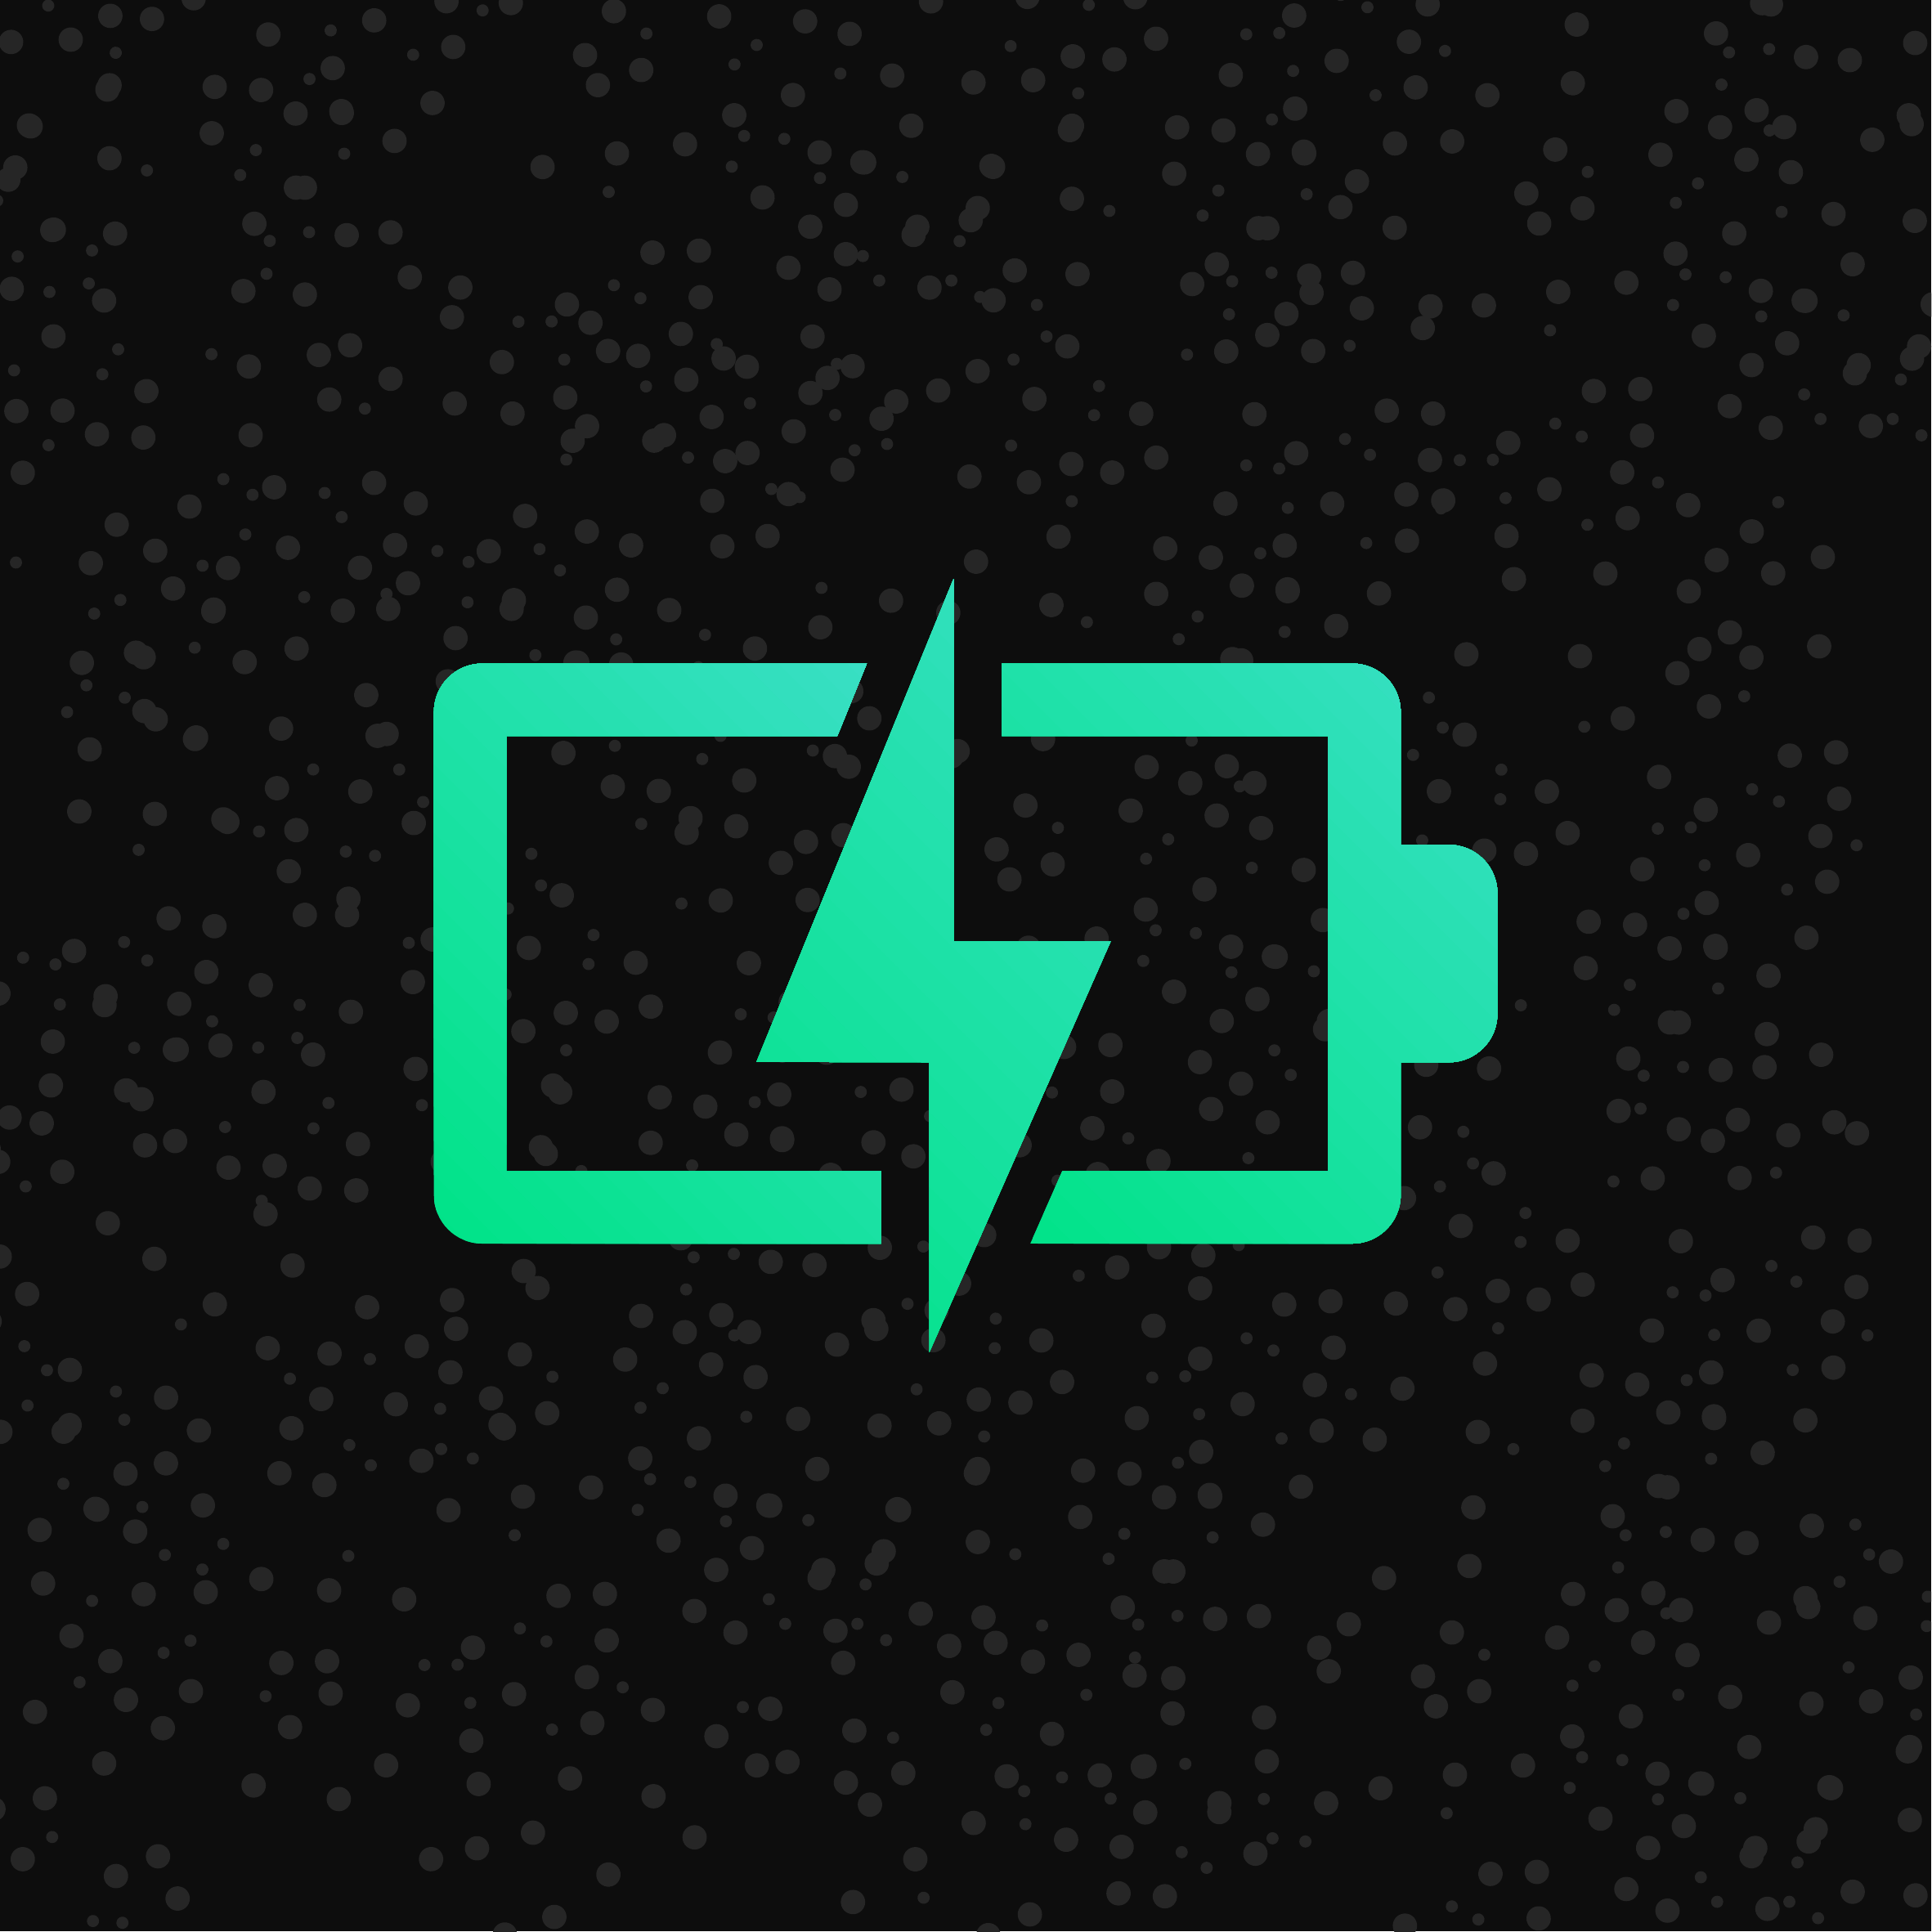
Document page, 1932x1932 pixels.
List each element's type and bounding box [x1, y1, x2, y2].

text_box [489, 349, 514, 374]
text_box [382, 128, 407, 154]
text_box [1639, 1318, 1665, 1343]
text_box [1206, 1531, 1219, 1544]
text_box [1693, 797, 1719, 823]
text_box [1611, 1561, 1625, 1574]
text_box [1160, 1701, 1186, 1726]
text_box [1588, 1806, 1613, 1831]
text_box [1513, 841, 1539, 867]
text_box [1513, 181, 1539, 206]
text_box [1544, 324, 1557, 337]
text_box [1524, 1859, 1549, 1885]
text_box [0, 195, 4, 206]
text_box [1646, 1473, 1664, 1499]
text_box [1198, 1484, 1223, 1509]
text_box [42, 439, 55, 451]
text_box [1630, 1630, 1656, 1655]
text_box [1850, 839, 1863, 852]
text_box [83, 277, 96, 290]
text_box [1066, 1643, 1092, 1667]
text_box [378, 366, 403, 392]
text_box [558, 1766, 583, 1791]
text_box [673, 132, 697, 157]
text_box [104, 512, 129, 537]
text_box [1172, 1456, 1185, 1469]
text_box [1060, 186, 1084, 212]
text_box [1519, 1207, 1532, 1220]
text_box [1254, 547, 1266, 560]
text_box [859, 1578, 872, 1591]
text_box [917, 275, 942, 300]
text_box [466, 1452, 479, 1465]
text_box [1461, 1495, 1486, 1520]
text_box [1570, 1272, 1595, 1298]
text_box [159, 1549, 171, 1562]
text_box [1570, 1408, 1595, 1433]
text_box [184, 725, 208, 750]
text_box [141, 954, 154, 967]
text_box [476, 4, 489, 17]
text_box [1738, 690, 1750, 702]
text_box [546, 1370, 559, 1383]
text_box [335, 510, 348, 523]
text_box [0, 1799, 6, 1820]
text_box [1671, 1813, 1697, 1839]
text_box [132, 1133, 158, 1158]
text_box [1104, 1792, 1117, 1805]
text_box [1498, 764, 1508, 776]
text_box [1807, 634, 1831, 659]
text_box [492, 1922, 517, 1932]
text_box [1403, 75, 1428, 100]
text_box [1817, 1774, 1842, 1800]
text_box [1207, 1791, 1232, 1816]
text_box [1863, 1549, 1876, 1561]
text_box [640, 1697, 666, 1723]
text_box [1555, 821, 1580, 845]
text_box [1181, 348, 1194, 361]
text_box [509, 1529, 521, 1542]
text_box [1196, 209, 1209, 222]
text_box [910, 1383, 923, 1396]
text_box [639, 380, 652, 393]
text_box [1598, 1459, 1611, 1473]
text_box [0, 1244, 12, 1269]
text_box [1008, 1390, 1033, 1415]
text_box [249, 144, 262, 157]
text_box [249, 78, 274, 102]
text_box [29, 1111, 54, 1136]
text_box [1017, 1902, 1042, 1927]
text_box [1065, 495, 1078, 508]
text_box [1431, 488, 1456, 513]
text_box [688, 285, 713, 310]
text_box [1778, 159, 1804, 185]
text_box [1791, 1856, 1804, 1869]
text_box [154, 1450, 178, 1476]
text_box [1211, 118, 1236, 143]
text_box [11, 250, 25, 263]
text_box [908, 1601, 934, 1626]
text_box [61, 939, 87, 963]
text_box [1371, 1566, 1396, 1591]
text_box [246, 488, 259, 501]
text_box [1068, 1504, 1093, 1530]
text_box [297, 1176, 322, 1201]
text_box [1840, 252, 1865, 277]
text_box [1087, 409, 1100, 422]
text_box [347, 779, 373, 804]
text_box [1756, 963, 1781, 988]
text_box [1773, 796, 1786, 808]
text_box [1894, 373, 1907, 386]
text_box [92, 1751, 117, 1776]
text_box [1663, 241, 1688, 267]
text_box [92, 288, 117, 313]
text_box [1842, 365, 1867, 386]
text_box [1475, 83, 1500, 108]
text_box [96, 146, 122, 171]
text_box [1302, 1373, 1328, 1397]
text_box [755, 1493, 768, 1517]
text_box [1704, 21, 1728, 46]
text_box [965, 195, 990, 219]
text_box [334, 906, 360, 928]
text_box [1498, 1322, 1504, 1334]
text_box [1316, 1659, 1342, 1683]
text_box [1690, 1527, 1715, 1553]
text_box [92, 993, 117, 1018]
text_box [1648, 142, 1673, 168]
text_box [329, 101, 354, 126]
text_box [1164, 114, 1190, 140]
text_box [1040, 330, 1053, 343]
text_box [1440, 129, 1464, 154]
text_box [781, 83, 805, 108]
text_box [1396, 29, 1422, 54]
text_box [1175, 1845, 1188, 1858]
text_box [86, 1594, 98, 1607]
text_box [1593, 561, 1618, 586]
text_box [1152, 1884, 1177, 1909]
text_box [1808, 823, 1833, 849]
text_box [1657, 1010, 1674, 1035]
text_box [1752, 1055, 1777, 1080]
text_box [57, 1477, 69, 1490]
text_box [778, 132, 791, 146]
text_box [345, 1132, 370, 1157]
text_box [263, 235, 276, 248]
text_box [574, 1665, 599, 1690]
text_box [1652, 476, 1665, 489]
text_box [1769, 1166, 1782, 1179]
text_box [96, 1211, 120, 1235]
text_box [1736, 843, 1761, 867]
text_box [833, 192, 858, 217]
text_box [1016, 469, 1042, 495]
text_box [220, 811, 240, 835]
text_box [1123, 0, 1148, 10]
text_box [1898, 1665, 1923, 1690]
text_box [1618, 1704, 1643, 1729]
text_box [238, 423, 263, 448]
text_box [1748, 278, 1773, 303]
text_box [52, 1419, 76, 1444]
text_box [318, 486, 331, 500]
text_box [10, 556, 22, 569]
text_box [872, 1539, 896, 1562]
text_box [146, 1844, 171, 1869]
text_box [1336, 1611, 1361, 1637]
text_box [98, 3, 123, 29]
text_box [20, 1180, 32, 1193]
text_box [284, 175, 299, 200]
text_box [434, 1402, 446, 1415]
text_box [1656, 1400, 1681, 1425]
text_box [177, 494, 202, 519]
text_box [775, 1750, 800, 1774]
text_box [937, 1634, 962, 1659]
text_box [1204, 252, 1230, 277]
text_box [404, 1334, 429, 1359]
text_box [1188, 1352, 1213, 1371]
text_box [403, 491, 428, 516]
text_box [326, 1786, 352, 1812]
text_box [869, 406, 894, 432]
text_box [1179, 1370, 1192, 1383]
text_box [704, 1558, 728, 1583]
text_box [1666, 298, 1679, 312]
text_box [1526, 1287, 1551, 1312]
text_box [1250, 1512, 1275, 1537]
text_box [1472, 293, 1496, 318]
text_box [1629, 857, 1655, 882]
text_box [460, 1635, 486, 1661]
text_box [858, 1792, 882, 1818]
text_box [1692, 177, 1705, 190]
text_box [15, 1281, 40, 1307]
text_box [1775, 205, 1788, 218]
text_box [1820, 1309, 1845, 1334]
text_box [59, 1624, 84, 1648]
text_box [119, 691, 131, 704]
text_box [86, 244, 99, 257]
text_box [1899, 111, 1924, 137]
text_box [234, 168, 247, 182]
text_box [713, 449, 737, 473]
text_box [743, 397, 756, 410]
text_box [1794, 44, 1818, 69]
text_box [1821, 1355, 1846, 1380]
text_box [11, 460, 35, 486]
text_box [284, 818, 309, 843]
text_box [885, 1496, 910, 1522]
text_box [1218, 62, 1244, 87]
text_box [38, 1073, 64, 1098]
text_box [1544, 1625, 1570, 1650]
text_box [401, 970, 425, 994]
text_box [448, 275, 473, 300]
text_box [1652, 823, 1664, 835]
text_box [1793, 1585, 1818, 1606]
text_box [1514, 999, 1527, 1011]
text_box [966, 1387, 992, 1412]
text_box [533, 543, 546, 555]
text_box [831, 1650, 856, 1675]
text_box [814, 172, 827, 185]
text_box [1439, 44, 1451, 57]
text_box [776, 482, 801, 507]
text_box [1128, 401, 1154, 426]
text_box [1734, 1791, 1746, 1804]
text_box [1132, 1754, 1157, 1779]
text_box [1199, 545, 1223, 570]
text_box [201, 598, 226, 624]
text_box [807, 140, 832, 165]
text_box [1245, 141, 1271, 167]
text_box [1576, 1750, 1589, 1764]
text_box [1231, 573, 1253, 579]
text_box [1435, 510, 1446, 515]
text_box [1604, 1598, 1629, 1623]
text_box [260, 267, 273, 280]
text_box [899, 113, 924, 138]
text_box [1616, 1754, 1629, 1767]
text_box [940, 1679, 965, 1705]
text_box [616, 1681, 630, 1694]
text_box [867, 1413, 892, 1438]
text_box [132, 698, 157, 724]
text_box [1087, 1763, 1112, 1788]
text_box [962, 1810, 986, 1836]
text_box [0, 1105, 22, 1130]
text_box [1566, 1679, 1579, 1692]
text_box [1180, 271, 1205, 297]
text_box [188, 641, 201, 654]
text_box [358, 402, 371, 415]
text_box [682, 1598, 707, 1624]
text_box [963, 549, 988, 574]
text_box [1102, 47, 1127, 72]
text_box [957, 464, 982, 489]
text_box [262, 1154, 287, 1178]
text_box [1837, 309, 1850, 322]
text_box [216, 555, 240, 580]
text_box [1543, 137, 1568, 162]
text_box [1610, 706, 1635, 731]
text_box [1153, 536, 1178, 561]
text_box [118, 1414, 131, 1426]
text_box [706, 4, 732, 29]
text_box [1606, 1098, 1631, 1123]
text_box [1080, 1688, 1093, 1701]
text_box [546, 1584, 571, 1608]
text_box [1122, 1663, 1147, 1688]
text_box [1020, 68, 1046, 92]
text_box [1320, 491, 1345, 517]
text_box [1255, 322, 1280, 347]
text_box [625, 343, 651, 369]
text_box [397, 265, 423, 289]
text_box [1576, 909, 1601, 935]
text_box [374, 1753, 399, 1778]
text_box [1144, 26, 1168, 52]
text_box [1679, 268, 1692, 280]
text_box [267, 1460, 292, 1486]
text_box [1737, 1734, 1762, 1759]
text_box [430, 1154, 433, 1170]
text_box [478, 1386, 504, 1411]
text_box [1915, 429, 1928, 442]
text_box [1704, 548, 1729, 572]
text_box [1675, 1643, 1700, 1668]
text_box [292, 282, 317, 307]
text_box [1750, 1441, 1775, 1465]
text_box [682, 1825, 707, 1850]
text_box [110, 47, 122, 59]
text_box [1607, 1003, 1620, 1016]
text_box [0, 167, 21, 192]
text_box [1467, 1679, 1492, 1704]
text_box [322, 1096, 335, 1109]
text_box [1207, 1809, 1232, 1825]
text_box [640, 27, 653, 40]
text_box [535, 1401, 560, 1426]
text_box [1132, 1618, 1145, 1631]
text_box [174, 1318, 187, 1331]
text_box [1478, 1648, 1490, 1661]
text_box [607, 279, 621, 292]
text_box [41, 1364, 53, 1377]
text_box [217, 1537, 230, 1550]
text_box [1622, 912, 1647, 938]
text_box [572, 43, 598, 68]
text_box [1345, 1387, 1357, 1401]
text_box [343, 1178, 369, 1203]
text_box [395, 1692, 420, 1718]
text_box [1307, 1635, 1332, 1661]
text_box [1340, 260, 1365, 285]
text_box [464, 1836, 490, 1861]
text_box [1898, 1734, 1922, 1753]
text_box [1309, 1418, 1334, 1443]
text_box [1746, 783, 1759, 796]
text_box [776, 255, 801, 280]
text_box [560, 428, 585, 453]
text_box [1561, 1581, 1585, 1607]
text_box [196, 1563, 208, 1576]
text_box [1179, 1757, 1192, 1770]
text_box [142, 801, 168, 827]
text_box [530, 155, 555, 180]
text_box [1410, 1664, 1436, 1689]
text_box [1246, 216, 1262, 240]
text_box [815, 365, 840, 391]
text_box [1614, 270, 1639, 295]
text_box [1230, 1392, 1255, 1417]
text_box [87, 607, 101, 620]
text_box [43, 285, 56, 298]
text_box [634, 1401, 647, 1414]
text_box [1060, 113, 1085, 132]
text_box [336, 886, 361, 912]
text_box [872, 274, 885, 287]
text_box [1573, 956, 1598, 980]
text_box [1624, 979, 1636, 992]
text_box [369, 849, 382, 863]
text_box [239, 528, 252, 541]
text_box [965, 359, 990, 383]
text_box [1151, 1485, 1177, 1510]
text_box [1699, 1289, 1712, 1302]
text_box [16, 951, 29, 964]
text_box [294, 998, 306, 1011]
text_box [1920, 292, 1932, 317]
text_box [365, 724, 390, 748]
text_box [1324, 48, 1349, 74]
text_box [132, 844, 146, 856]
text_box [433, 579, 1498, 1352]
text_box [699, 405, 724, 429]
text_box [123, 640, 146, 665]
text_box [958, 208, 984, 233]
text_box [1759, 0, 1783, 17]
text_box [1498, 1279, 1510, 1303]
text_box [1200, 1862, 1213, 1875]
text_box [218, 1121, 231, 1133]
text_box [18, 1340, 31, 1352]
text_box [268, 716, 294, 742]
text_box [833, 1770, 858, 1795]
text_box [144, 706, 168, 732]
text_box [116, 1916, 129, 1930]
text_box [1103, 204, 1116, 217]
text_box [231, 279, 256, 303]
text_box [734, 354, 760, 379]
text_box [1665, 661, 1690, 686]
text_box [807, 1569, 832, 1591]
text_box [1297, 263, 1322, 289]
text_box [1368, 1776, 1393, 1801]
text_box [1054, 1827, 1078, 1853]
text_box [1844, 1275, 1869, 1299]
text_box [926, 378, 951, 403]
text_box [926, 1410, 952, 1436]
text_box [1314, 1791, 1338, 1816]
text_box [0, 276, 25, 302]
text_box [864, 1551, 890, 1576]
text_box [1439, 1620, 1464, 1645]
text_box [284, 636, 309, 661]
text_box [50, 1159, 75, 1185]
text_box [110, 1385, 123, 1398]
text_box [1799, 1691, 1824, 1716]
text_box [0, 1419, 13, 1445]
text_box [253, 825, 266, 838]
text_box [184, 1634, 197, 1647]
text_box [1694, 890, 1719, 916]
text_box [42, 0, 55, 12]
text_box [123, 1519, 148, 1544]
text_box [378, 220, 403, 245]
text_box [402, 936, 415, 949]
text_box [1812, 1912, 1825, 1925]
text_box [1360, 536, 1373, 549]
text_box [792, 9, 818, 34]
text_box [1895, 1739, 1921, 1764]
text_box [981, 288, 1006, 313]
text_box [1692, 323, 1716, 348]
text_box [1578, 720, 1591, 733]
text_box [241, 1773, 267, 1798]
text_box [451, 1658, 464, 1671]
text_box [434, 0, 459, 14]
text_box [1060, 44, 1085, 69]
text_box [84, 422, 110, 447]
text_box [1746, 1318, 1771, 1343]
text_box [1625, 1372, 1650, 1397]
text_box [1546, 280, 1571, 304]
text_box [182, 0, 206, 11]
text_box [498, 0, 523, 16]
text_box [1328, 195, 1353, 220]
text_box [1701, 1128, 1725, 1154]
text_box [592, 1581, 617, 1607]
text_box [459, 1728, 484, 1753]
text_box [896, 170, 909, 183]
text_box [420, 91, 445, 115]
text_box [500, 401, 525, 426]
text_box [642, 428, 664, 453]
text_box [710, 534, 735, 559]
text_box [1794, 926, 1819, 950]
text_box [1861, 1329, 1874, 1342]
text_box [1774, 330, 1800, 356]
text_box [1776, 1123, 1801, 1148]
text_box [1118, 1527, 1131, 1540]
text_box [1717, 393, 1742, 419]
text_box [1410, 316, 1436, 341]
text_box [1668, 1229, 1693, 1253]
text_box [1364, 448, 1377, 461]
text_box [823, 1618, 848, 1643]
text_box [259, 1690, 272, 1702]
text_box [1793, 1408, 1818, 1433]
text_box [634, 292, 647, 305]
text_box [98, 73, 122, 92]
text_box [30, 1571, 56, 1596]
text_box [953, 235, 966, 248]
text_box [833, 242, 858, 267]
text_box [1907, 334, 1932, 357]
text_box [1739, 519, 1764, 544]
text_box [1106, 1880, 1131, 1906]
text_box [1015, 0, 1040, 10]
text_box [1242, 401, 1267, 427]
text_box [242, 211, 267, 236]
text_box [778, 1617, 791, 1630]
text_box [0, 981, 11, 1006]
text_box [255, 1336, 280, 1360]
text_box [462, 556, 475, 568]
text_box [330, 598, 356, 623]
text_box [1581, 379, 1607, 404]
text_box [1684, 821, 1697, 834]
text_box [764, 482, 778, 495]
text_box [1734, 1531, 1759, 1556]
text_box [728, 58, 741, 71]
text_box [315, 1648, 339, 1674]
text_box [976, 1922, 1001, 1932]
text_box [840, 1889, 866, 1915]
text_box [831, 357, 843, 370]
text_box [737, 1701, 750, 1714]
text_box [343, 1439, 356, 1451]
text_box [558, 353, 571, 366]
text_box [1272, 533, 1298, 558]
text_box [442, 391, 468, 416]
text_box [1392, 1913, 1418, 1932]
text_box [312, 1473, 337, 1498]
text_box [303, 73, 316, 86]
text_box [994, 1764, 1020, 1789]
text_box [656, 1528, 681, 1553]
text_box [834, 67, 847, 80]
text_box [1252, 1705, 1276, 1730]
text_box [849, 150, 863, 174]
text_box [657, 1382, 669, 1395]
text_box [49, 958, 62, 970]
text_box [154, 1385, 178, 1410]
text_box [113, 1461, 138, 1486]
text_box [1300, 188, 1313, 200]
text_box [4, 398, 29, 424]
text_box [510, 1484, 536, 1509]
text_box [1383, 131, 1408, 156]
text_box [199, 121, 224, 146]
text_box [1647, 764, 1672, 790]
text_box [1030, 298, 1043, 312]
text_box [945, 274, 958, 287]
text_box [1239, 28, 1253, 41]
text_box [420, 927, 433, 952]
text_box [1130, 1755, 1143, 1779]
text_box [98, 1648, 123, 1674]
text_box [603, 186, 615, 199]
text_box [740, 1410, 753, 1423]
text_box [1921, 1620, 1932, 1633]
text_box [1213, 339, 1239, 364]
text_box [361, 470, 387, 495]
text_box [338, 147, 351, 160]
text_box [1823, 740, 1849, 765]
text_box [338, 333, 363, 358]
text_box [890, 1760, 916, 1786]
text_box [1672, 1688, 1685, 1701]
text_box [1283, 96, 1307, 121]
text_box [979, 154, 1004, 178]
text_box [83, 1496, 108, 1522]
text_box [1821, 201, 1846, 226]
text_box [1670, 196, 1683, 209]
text_box [40, 217, 65, 243]
text_box [435, 1442, 447, 1455]
text_box [1903, 30, 1928, 56]
text_box [735, 441, 760, 465]
text_box [1266, 113, 1279, 126]
text_box [131, 425, 156, 450]
text_box [1420, 401, 1446, 426]
text_box [417, 796, 429, 809]
text_box [1070, 1458, 1096, 1483]
text_box [580, 1710, 605, 1736]
text_box [1072, 87, 1085, 100]
text_box [202, 914, 227, 939]
text_box [114, 1688, 138, 1713]
text_box [903, 1847, 928, 1871]
text_box [186, 1418, 212, 1443]
text_box [1498, 1060, 1502, 1078]
text_box [758, 1697, 782, 1721]
text_box [325, 24, 337, 37]
text_box [342, 1549, 355, 1562]
text_box [574, 519, 599, 544]
text_box [1266, 1831, 1279, 1845]
text_box [1022, 387, 1047, 411]
text_box [1567, 643, 1593, 669]
text_box [1687, 636, 1712, 661]
text_box [992, 1697, 1005, 1710]
text_box [798, 380, 823, 406]
text_box [142, 1246, 167, 1271]
text_box [1666, 1117, 1692, 1142]
text_box [1781, 883, 1794, 896]
text_box [157, 1647, 170, 1659]
text_box [1322, 1352, 1345, 1360]
text_box [464, 1697, 477, 1710]
text_box [553, 385, 578, 410]
text_box [1418, 447, 1442, 473]
text_box [1739, 645, 1764, 670]
text_box [307, 1122, 320, 1135]
text_box [917, 1891, 930, 1904]
text_box [1473, 1352, 1498, 1376]
text_box [202, 1292, 227, 1317]
text_box [1697, 694, 1722, 719]
text_box [262, 475, 287, 500]
text_box [1677, 908, 1690, 921]
text_box [521, 1820, 545, 1845]
text_box [283, 101, 308, 126]
text_box [1110, 1595, 1136, 1620]
text_box [136, 1500, 149, 1513]
text_box [1765, 1259, 1778, 1272]
text_box [1680, 1374, 1693, 1387]
text_box [840, 354, 865, 379]
text_box [1152, 1559, 1169, 1584]
text_box [11, 1847, 35, 1871]
text_box [380, 721, 399, 746]
text_box [1581, 518, 1594, 531]
text_box [722, 103, 746, 128]
text_box [612, 1352, 638, 1372]
text_box [1446, 1900, 1459, 1913]
text_box [1162, 161, 1187, 186]
text_box [686, 238, 711, 263]
text_box [1560, 70, 1585, 96]
text_box [983, 1630, 1008, 1656]
text_box [1899, 346, 1925, 371]
text_box [1057, 118, 1083, 142]
text_box [1840, 1879, 1865, 1904]
text_box [1478, 1862, 1503, 1886]
text_box [744, 1753, 769, 1778]
text_box [279, 1416, 304, 1441]
text_box [1814, 412, 1827, 425]
text_box [1005, 439, 1018, 452]
text_box [1763, 124, 1774, 137]
text_box [1472, 1913, 1485, 1926]
text_box [1755, 1021, 1779, 1047]
text_box [150, 1715, 176, 1741]
text_box [1708, 1057, 1733, 1083]
text_box [1457, 1553, 1482, 1579]
text_box [750, 185, 775, 210]
text_box [1526, 211, 1552, 236]
text_box [631, 1504, 644, 1517]
text_box [141, 164, 154, 177]
text_box [723, 1620, 748, 1645]
text_box [1275, 1432, 1288, 1445]
text_box [1845, 1121, 1870, 1145]
text_box [1018, 1785, 1031, 1798]
text_box [1065, 262, 1090, 287]
text_box [167, 991, 192, 1016]
text_box [856, 249, 869, 262]
text_box [27, 1517, 52, 1543]
text_box [966, 1530, 990, 1554]
text_box [542, 1904, 567, 1930]
text_box [93, 984, 118, 1001]
text_box [1092, 379, 1105, 392]
text_box [751, 38, 763, 52]
text_box [436, 1498, 461, 1522]
text_box [380, 587, 393, 598]
text_box [307, 343, 331, 368]
text_box [193, 1580, 218, 1605]
text_box [1698, 858, 1711, 872]
text_box [131, 645, 156, 670]
text_box [1343, 339, 1356, 352]
text_box [719, 1515, 733, 1528]
text_box [698, 1352, 724, 1377]
text_box [316, 387, 342, 412]
text_box [652, 423, 676, 448]
text_box [1707, 114, 1733, 140]
text_box [684, 1476, 697, 1489]
text_box [1822, 1109, 1847, 1135]
text_box [1675, 492, 1701, 518]
text_box [1299, 284, 1325, 306]
text_box [1617, 1437, 1630, 1450]
text_box [1267, 1352, 1280, 1357]
text_box [338, 999, 364, 1024]
text_box [619, 533, 643, 558]
text_box [1790, 1275, 1803, 1289]
text_box [1634, 1102, 1647, 1115]
text_box [303, 226, 316, 239]
text_box [743, 1365, 769, 1390]
text_box [255, 1195, 268, 1204]
text_box [1772, 495, 1785, 509]
text_box [354, 683, 379, 708]
text_box [1537, 477, 1562, 502]
text_box [57, 1357, 83, 1383]
text_box [1676, 579, 1701, 604]
text_box [1535, 779, 1559, 805]
text_box [1853, 1606, 1878, 1631]
text_box [392, 1587, 417, 1611]
text_box [848, 444, 861, 457]
text_box [383, 1392, 409, 1417]
text_box [1860, 128, 1885, 152]
text_box [41, 324, 66, 349]
text_box [1652, 1793, 1665, 1806]
text_box [628, 1446, 652, 1471]
text_box [321, 56, 345, 81]
text_box [392, 763, 406, 776]
text_box [545, 315, 558, 328]
text_box [1798, 388, 1811, 401]
text_box [236, 354, 262, 379]
text_box [1777, 743, 1802, 769]
text_box [1896, 103, 1921, 123]
text_box [1299, 1835, 1312, 1848]
text_box [1246, 1603, 1271, 1629]
text_box [1694, 1871, 1707, 1884]
text_box [1369, 89, 1382, 101]
text_box [58, 1413, 83, 1437]
text_box [301, 1042, 325, 1067]
text_box [1454, 454, 1466, 467]
text_box [1117, 1461, 1142, 1486]
text_box [128, 1042, 141, 1054]
text_box [594, 1628, 619, 1653]
text_box [1109, 1835, 1134, 1859]
text_box [1635, 1836, 1661, 1861]
text_box [383, 532, 408, 558]
text_box [880, 63, 905, 88]
text_box [575, 414, 599, 439]
text_box [1576, 430, 1588, 443]
text_box [554, 292, 580, 317]
text_box [441, 34, 466, 60]
text_box [293, 175, 317, 200]
text_box [884, 389, 909, 414]
text_box [1222, 307, 1235, 321]
text_box [1734, 147, 1759, 173]
text_box [1009, 1548, 1022, 1561]
text_box [409, 1448, 434, 1473]
text_box [1020, 1649, 1046, 1674]
text_box [1837, 47, 1863, 73]
text_box [61, 706, 74, 719]
text_box [687, 1426, 711, 1451]
text_box [1361, 1, 1374, 14]
text_box [1239, 459, 1253, 472]
text_box [1760, 561, 1786, 586]
text_box [901, 226, 926, 248]
text_box [269, 1651, 294, 1675]
text_box [1581, 165, 1594, 178]
text_box [1442, 1762, 1468, 1787]
text_box [1124, 1405, 1150, 1431]
text_box [1549, 417, 1562, 430]
text_box [1666, 1286, 1679, 1299]
text_box [1809, 1042, 1834, 1067]
text_box [1189, 1439, 1213, 1464]
text_box [277, 1715, 303, 1740]
text_box [1510, 1753, 1535, 1778]
text_box [1374, 398, 1400, 424]
text_box [114, 1078, 139, 1103]
text_box [1629, 423, 1655, 448]
text_box [1212, 184, 1225, 197]
text_box [1498, 793, 1507, 805]
text_box [1616, 1046, 1641, 1071]
text_box [1589, 1660, 1601, 1673]
text_box [886, 1732, 899, 1744]
text_box [817, 277, 842, 302]
text_box [249, 973, 273, 997]
text_box [881, 437, 894, 451]
text_box [112, 343, 124, 356]
text_box [1281, 501, 1294, 514]
text_box [1744, 98, 1769, 123]
text_box [1495, 430, 1521, 455]
text_box [739, 1535, 764, 1561]
text_box [58, 27, 83, 52]
text_box [160, 576, 186, 601]
text_box [276, 858, 302, 884]
text_box [640, 240, 665, 265]
text_box [1501, 567, 1526, 592]
text_box [579, 1475, 603, 1500]
text_box [365, 1459, 377, 1472]
text_box [129, 1087, 154, 1112]
text_box [641, 1784, 666, 1809]
text_box [1677, 1060, 1689, 1074]
text_box [798, 491, 806, 504]
text_box [140, 7, 164, 32]
text_box [1800, 1225, 1826, 1250]
text_box [602, 0, 626, 24]
text_box [1193, 1408, 1205, 1420]
text_box [1847, 1228, 1872, 1253]
text_box [1046, 524, 1071, 549]
text_box [755, 523, 780, 549]
text_box [317, 1341, 342, 1366]
text_box [1660, 1607, 1671, 1620]
text_box [1755, 310, 1768, 323]
text_box [156, 906, 182, 931]
text_box [103, 1863, 128, 1889]
text_box [1254, 1749, 1280, 1774]
text_box [1810, 545, 1836, 570]
text_box [1056, 1771, 1069, 1784]
text_box [1287, 65, 1299, 78]
text_box [1243, 1841, 1268, 1867]
text_box [1750, 0, 1764, 16]
text_box [798, 214, 823, 240]
text_box [837, 21, 862, 47]
text_box [830, 457, 855, 482]
text_box [1570, 196, 1595, 221]
text_box [1039, 1721, 1065, 1746]
text_box [1273, 462, 1285, 475]
text_box [69, 650, 94, 675]
text_box [96, 368, 109, 381]
text_box [1921, 1590, 1932, 1603]
text_box [292, 903, 317, 927]
text_box [1514, 1235, 1527, 1248]
text_box [252, 1041, 265, 1054]
text_box [1213, 491, 1238, 516]
text_box [1842, 1661, 1855, 1674]
text_box [1615, 505, 1640, 531]
text_box [131, 1581, 156, 1607]
text_box [1903, 208, 1927, 234]
text_box [206, 1015, 218, 1028]
text_box [1144, 445, 1169, 470]
text_box [1708, 1329, 1721, 1342]
text_box [1628, 376, 1653, 401]
text_box [1289, 1474, 1314, 1499]
text_box [466, 1772, 491, 1796]
text_box [842, 1718, 867, 1743]
text_box [0, 29, 24, 55]
text_box [1849, 1518, 1862, 1531]
text_box [1002, 258, 1027, 283]
text_box [1701, 1405, 1727, 1431]
text_box [1903, 1883, 1928, 1908]
text_box [1710, 1267, 1735, 1293]
text_box [1282, 3, 1307, 28]
text_box [1441, 1807, 1453, 1820]
text_box [668, 321, 693, 347]
text_box [232, 649, 258, 675]
text_box [308, 1387, 334, 1412]
text_box [1465, 1419, 1490, 1445]
text_box [438, 1360, 463, 1385]
text_box [758, 1493, 782, 1518]
text_box [710, 338, 724, 351]
text_box [1292, 141, 1317, 166]
text_box [191, 1493, 216, 1518]
text_box [1607, 1175, 1620, 1188]
text_box [339, 845, 352, 858]
text_box [355, 1294, 379, 1320]
text_box [1827, 787, 1852, 811]
text_box [1507, 1442, 1520, 1455]
text_box [1362, 1428, 1387, 1452]
text_box [1641, 1580, 1665, 1606]
text_box [802, 1513, 815, 1526]
text_box [21, 1399, 34, 1412]
text_box [737, 129, 751, 142]
text_box [1273, 27, 1286, 39]
text_box [22, 1699, 47, 1724]
text_box [811, 1558, 836, 1583]
text_box [800, 324, 825, 349]
text_box [966, 1456, 991, 1476]
text_box [256, 22, 281, 47]
text_box [1897, 1808, 1922, 1832]
text_box [1418, 294, 1443, 319]
text_box [512, 316, 525, 328]
text_box [1657, 936, 1682, 961]
text_box [700, 488, 724, 513]
text_box [1723, 46, 1736, 59]
text_box [585, 73, 611, 97]
text_box [682, 451, 694, 464]
text_box [1349, 296, 1374, 321]
text_box [217, 473, 230, 486]
text_box [74, 1676, 86, 1688]
text_box [33, 1786, 57, 1811]
text_box [1019, 1818, 1032, 1831]
text_box [46, 1831, 59, 1844]
text_box [674, 367, 699, 392]
text_box [1886, 412, 1899, 425]
text_box [1499, 491, 1512, 504]
text_box [1560, 1724, 1585, 1749]
text_box [0, 1150, 11, 1174]
text_box [1833, 1576, 1846, 1589]
text_box [264, 776, 289, 800]
text_box [713, 1483, 738, 1508]
text_box [1786, 1364, 1800, 1377]
text_box [851, 1617, 864, 1630]
text_box [725, 160, 738, 173]
text_box [1655, 1475, 1680, 1499]
text_box [143, 538, 168, 563]
text_box [513, 1622, 527, 1635]
text_box [1719, 271, 1733, 284]
text_box [974, 290, 987, 303]
text_box [1655, 1898, 1680, 1923]
text_box [80, 679, 93, 692]
text_box [40, 1029, 65, 1054]
text_box [1301, 338, 1326, 364]
text_box [364, 1352, 376, 1365]
text_box [1796, 1829, 1822, 1854]
text_box [1758, 415, 1783, 441]
text_box [249, 1567, 274, 1592]
text_box [2, 155, 28, 179]
text_box [1394, 482, 1419, 507]
text_box [852, 150, 876, 175]
text_box [961, 69, 986, 95]
text_box [1059, 451, 1084, 477]
text_box [1415, 0, 1441, 17]
text_box [1858, 1689, 1884, 1714]
text_box [979, 1724, 993, 1737]
text_box [114, 594, 127, 607]
text_box [205, 347, 218, 361]
text_box [540, 1635, 553, 1648]
text_box [905, 214, 930, 240]
text_box [1803, 1817, 1828, 1840]
text_box [1783, 1895, 1795, 1908]
text_box [318, 1681, 343, 1706]
text_box [361, 8, 387, 33]
text_box [202, 74, 227, 100]
text_box [1100, 460, 1125, 485]
text_box [376, 596, 401, 621]
text_box [1036, 1619, 1048, 1632]
text_box [1344, 168, 1369, 194]
text_box [971, 1605, 996, 1630]
text_box [1161, 1559, 1186, 1584]
text_box [1555, 1228, 1580, 1253]
text_box [1645, 1761, 1670, 1786]
text_box [1795, 1594, 1821, 1620]
text_box [918, 0, 944, 14]
text_box [1705, 1452, 1718, 1465]
text_box [178, 1679, 204, 1704]
text_box [1226, 275, 1239, 288]
text_box [494, 1418, 517, 1441]
text_box [1600, 1504, 1625, 1529]
text_box [604, 141, 630, 166]
text_box [488, 1412, 513, 1437]
text_box [211, 807, 236, 832]
text_box [1055, 334, 1080, 359]
text_box [396, 571, 420, 596]
text_box [196, 559, 209, 572]
text_box [781, 419, 806, 444]
text_box [118, 935, 131, 948]
text_box [1145, 1371, 1159, 1384]
text_box [508, 1352, 532, 1367]
text_box [513, 504, 538, 528]
text_box [1390, 1376, 1415, 1401]
text_box [1128, 1651, 1141, 1663]
text_box [1161, 1665, 1186, 1691]
text_box [1743, 1836, 1768, 1861]
text_box [16, 113, 42, 138]
text_box [1579, 1363, 1604, 1387]
text_box [560, 453, 572, 466]
text_box [1083, 0, 1096, 11]
text_box [1689, 1771, 1715, 1796]
text_box [762, 1593, 775, 1606]
text_box [1858, 414, 1884, 438]
text_box [1763, 43, 1776, 56]
text_box [280, 1253, 305, 1278]
text_box [307, 763, 320, 776]
text_box [1563, 1782, 1576, 1795]
text_box [629, 57, 654, 83]
text_box [165, 1886, 191, 1911]
text_box [334, 222, 359, 248]
text_box [596, 1862, 621, 1887]
text_box [163, 1038, 187, 1062]
text_box [1717, 620, 1742, 645]
text_box [1664, 99, 1689, 123]
text_box [418, 1659, 431, 1671]
text_box [1610, 459, 1634, 485]
text_box [476, 539, 501, 564]
text_box [163, 1128, 188, 1154]
text_box [1712, 982, 1724, 995]
text_box [1486, 454, 1499, 466]
text_box [78, 551, 103, 576]
text_box [1739, 352, 1764, 378]
text_box [1910, 1708, 1922, 1721]
text_box [415, 1099, 428, 1112]
text_box [578, 310, 603, 335]
text_box [1004, 40, 1017, 52]
text_box [7, 364, 20, 377]
text_box [431, 545, 444, 558]
text_box [1394, 528, 1419, 554]
text_box [1171, 1609, 1184, 1622]
text_box [1699, 1360, 1724, 1385]
text_box [1050, 1369, 1074, 1395]
text_box [1800, 1513, 1824, 1539]
text_box [347, 555, 373, 580]
text_box [786, 1406, 811, 1432]
text_box [95, 77, 120, 102]
text_box [880, 1634, 893, 1647]
text_box [291, 1032, 304, 1044]
text_box [298, 590, 311, 603]
text_box [1640, 1166, 1665, 1191]
text_box [1284, 441, 1309, 466]
text_box [1007, 353, 1020, 366]
text_box [1772, 114, 1797, 140]
text_box [1132, 1800, 1158, 1825]
text_box [284, 1372, 296, 1385]
text_box [1265, 267, 1278, 280]
text_box [1814, 869, 1840, 894]
text_box [67, 799, 92, 824]
text_box [501, 1682, 527, 1706]
text_box [1614, 1876, 1639, 1902]
text_box [87, 1915, 100, 1927]
text_box [1722, 221, 1746, 246]
text_box [216, 1155, 241, 1180]
text_box [253, 1202, 278, 1226]
text_box [554, 564, 567, 576]
text_box [1274, 302, 1299, 326]
text_box [1715, 78, 1728, 91]
text_box [1739, 1847, 1764, 1869]
text_box [406, 48, 419, 61]
text_box [1423, 1694, 1449, 1719]
text_box [1725, 1107, 1750, 1132]
text_box [805, 1456, 830, 1481]
text_box [1255, 216, 1280, 241]
text_box [1619, 1529, 1632, 1542]
text_box [439, 305, 464, 329]
text_box [1878, 1549, 1903, 1574]
text_box [963, 1461, 988, 1486]
text_box [545, 1724, 558, 1736]
text_box [1637, 1069, 1650, 1083]
text_box [251, 1079, 276, 1105]
text_box [643, 1473, 657, 1486]
text_box [1257, 1792, 1271, 1805]
text_box [102, 221, 128, 246]
text_box [1498, 1162, 1506, 1186]
text_box [1756, 1610, 1782, 1635]
text_box [134, 379, 159, 404]
text_box [208, 1033, 233, 1058]
text_box [1688, 1771, 1700, 1795]
text_box [1494, 523, 1519, 549]
text_box [829, 409, 841, 421]
text_box [1102, 1553, 1115, 1565]
text_box [704, 1724, 729, 1749]
text_box [419, 1847, 444, 1871]
text_box [1727, 1165, 1752, 1190]
text_box [316, 1578, 342, 1603]
text_box [1564, 12, 1589, 37]
text_box [1526, 1906, 1551, 1931]
text_box [1718, 1684, 1742, 1710]
text_box [50, 398, 75, 424]
text_box [1703, 935, 1728, 961]
text_box [1710, 1895, 1724, 1908]
text_box [403, 1056, 428, 1082]
text_box [595, 338, 621, 364]
text_box [1846, 352, 1871, 378]
text_box [827, 1352, 847, 1357]
text_box [1793, 289, 1818, 313]
text_box [77, 737, 102, 762]
text_box [194, 960, 219, 984]
text_box [1382, 215, 1407, 240]
text_box [1666, 1010, 1692, 1035]
text_box [53, 998, 66, 1011]
text_box [711, 346, 736, 371]
text_box [1755, 1896, 1780, 1921]
text_box [978, 1430, 991, 1443]
text_box [1338, 433, 1352, 446]
text_box [401, 810, 426, 836]
text_box [1203, 1607, 1228, 1631]
text_box [276, 536, 301, 560]
text_box [1660, 1526, 1672, 1539]
text_box [1669, 1598, 1693, 1623]
